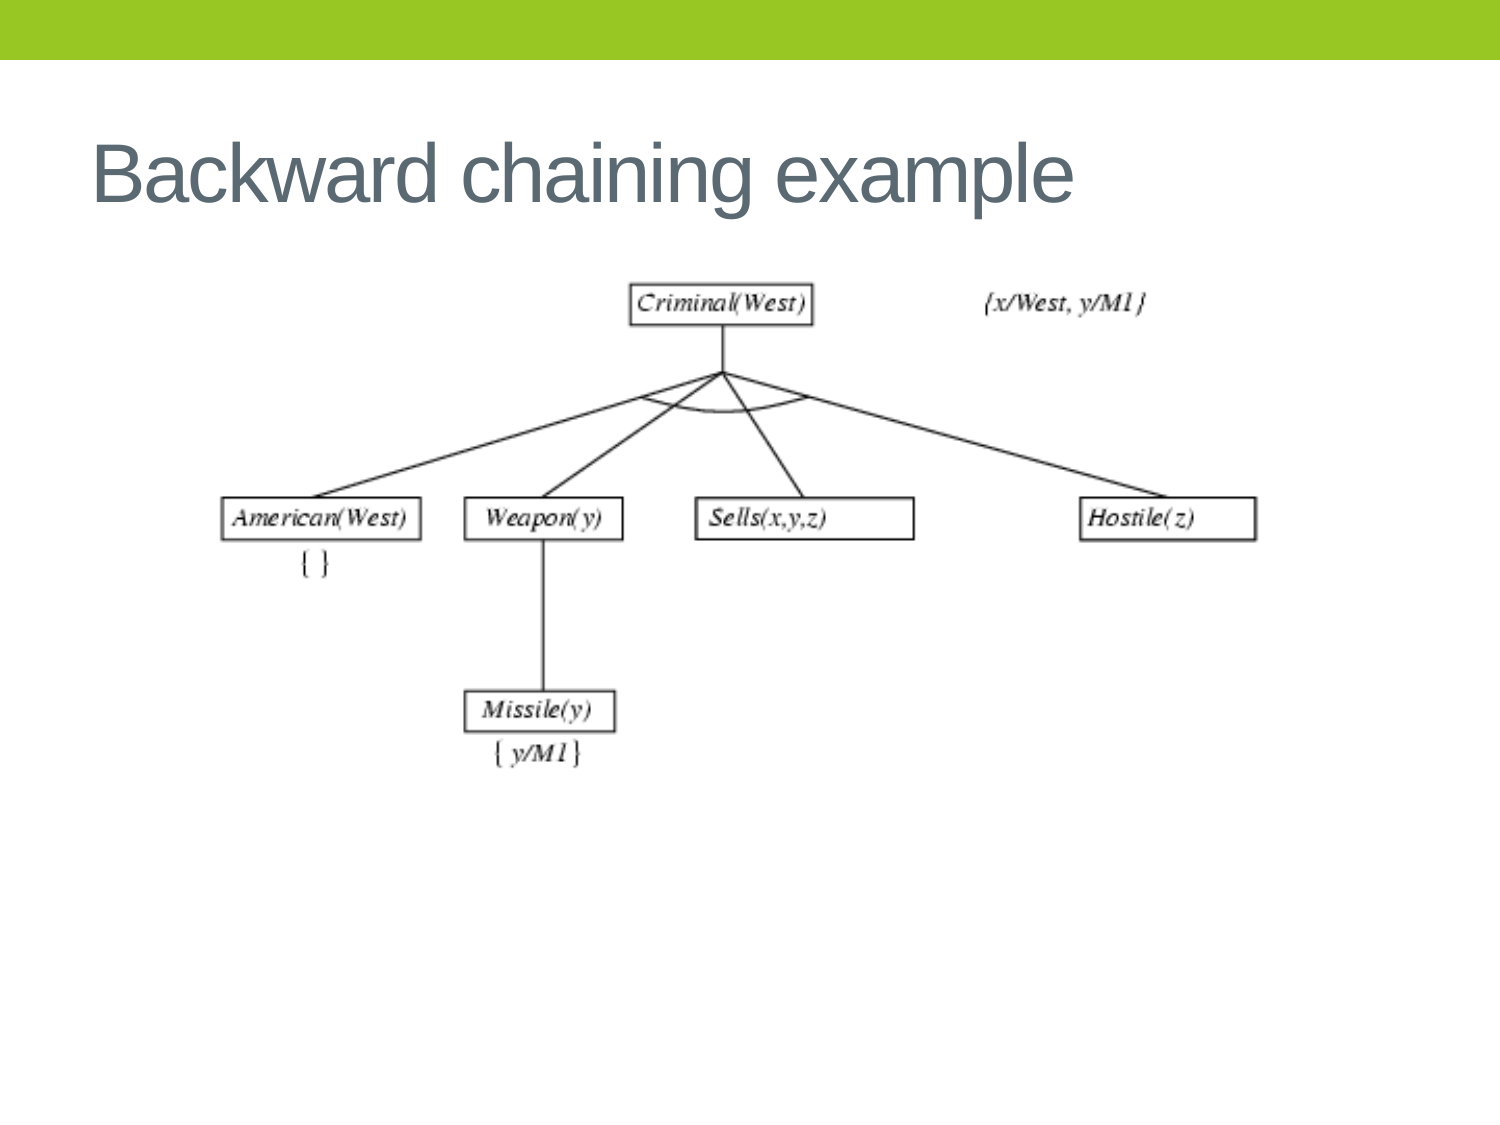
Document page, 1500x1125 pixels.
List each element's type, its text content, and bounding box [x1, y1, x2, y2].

picture [199, 274, 1326, 787]
title Backward chaining example [75, 87, 1425, 250]
